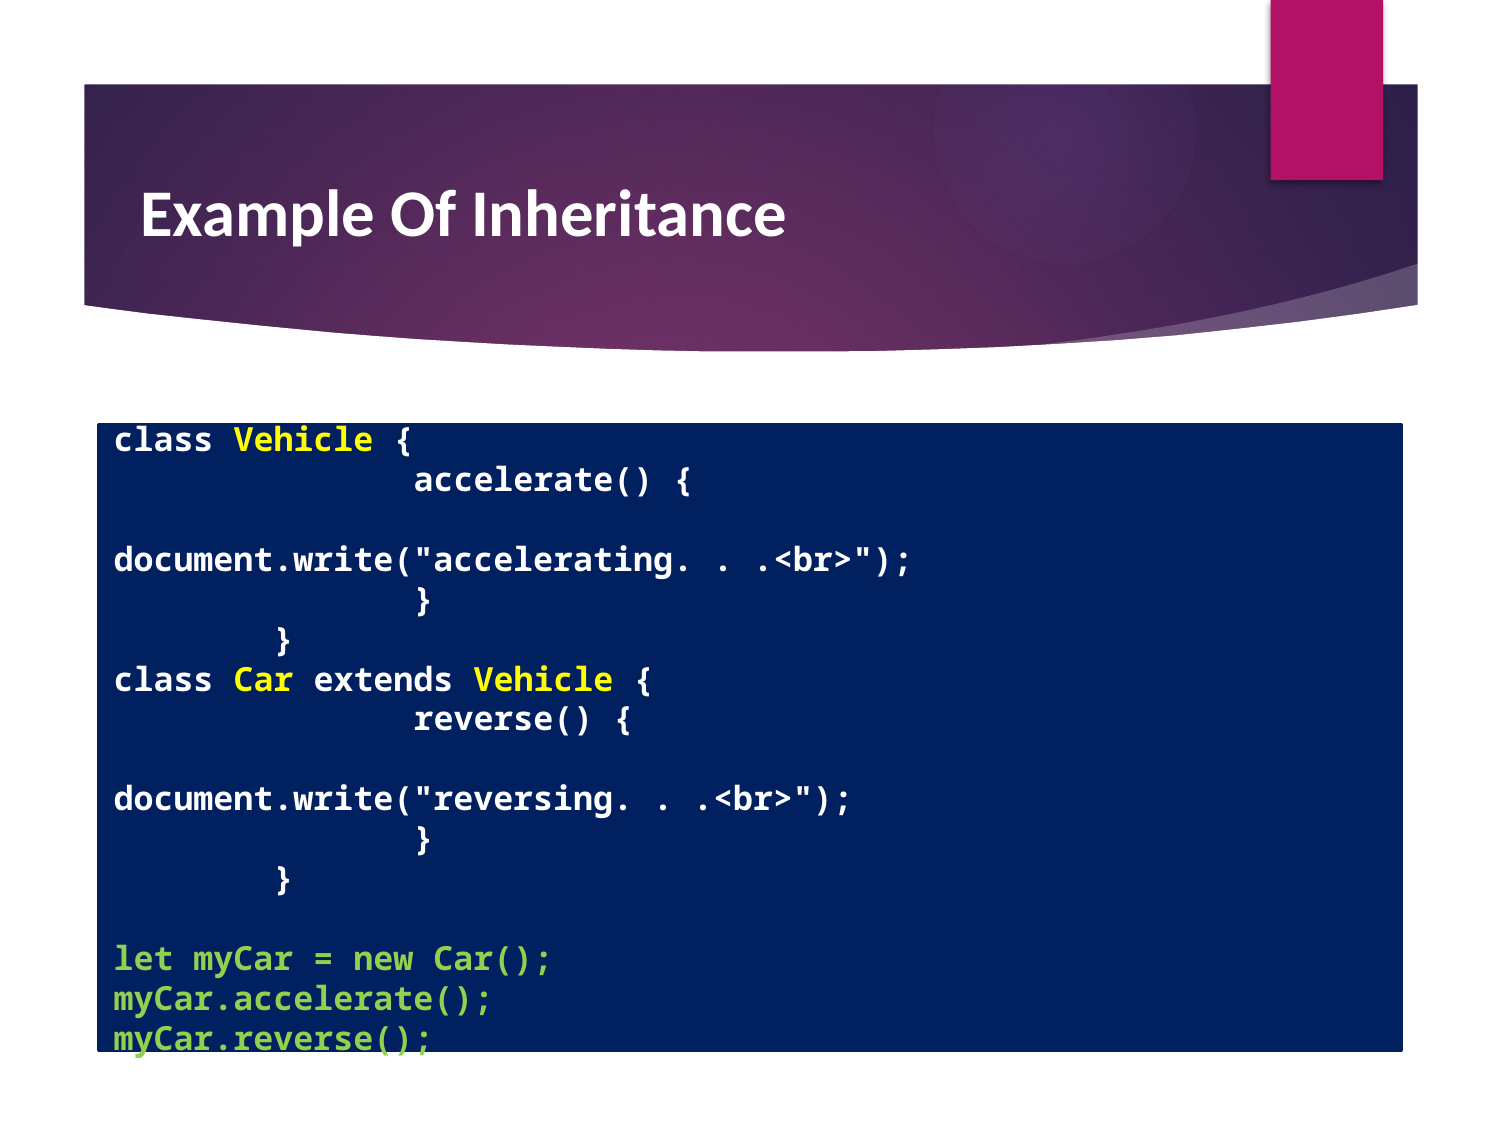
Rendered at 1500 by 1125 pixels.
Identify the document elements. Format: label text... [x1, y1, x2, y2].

text_box class Vehicle { accelerate() { document.write("accelerating. . .<br>"); } } class Car extends Vehicle { reverse() { document.write("reversing. . .<br>"); } } let myCar = new Car(); myCar.accelerate(); myCar.reverse(); [97, 423, 1403, 1052]
title Example Of Inheritance [125, 112, 1500, 237]
